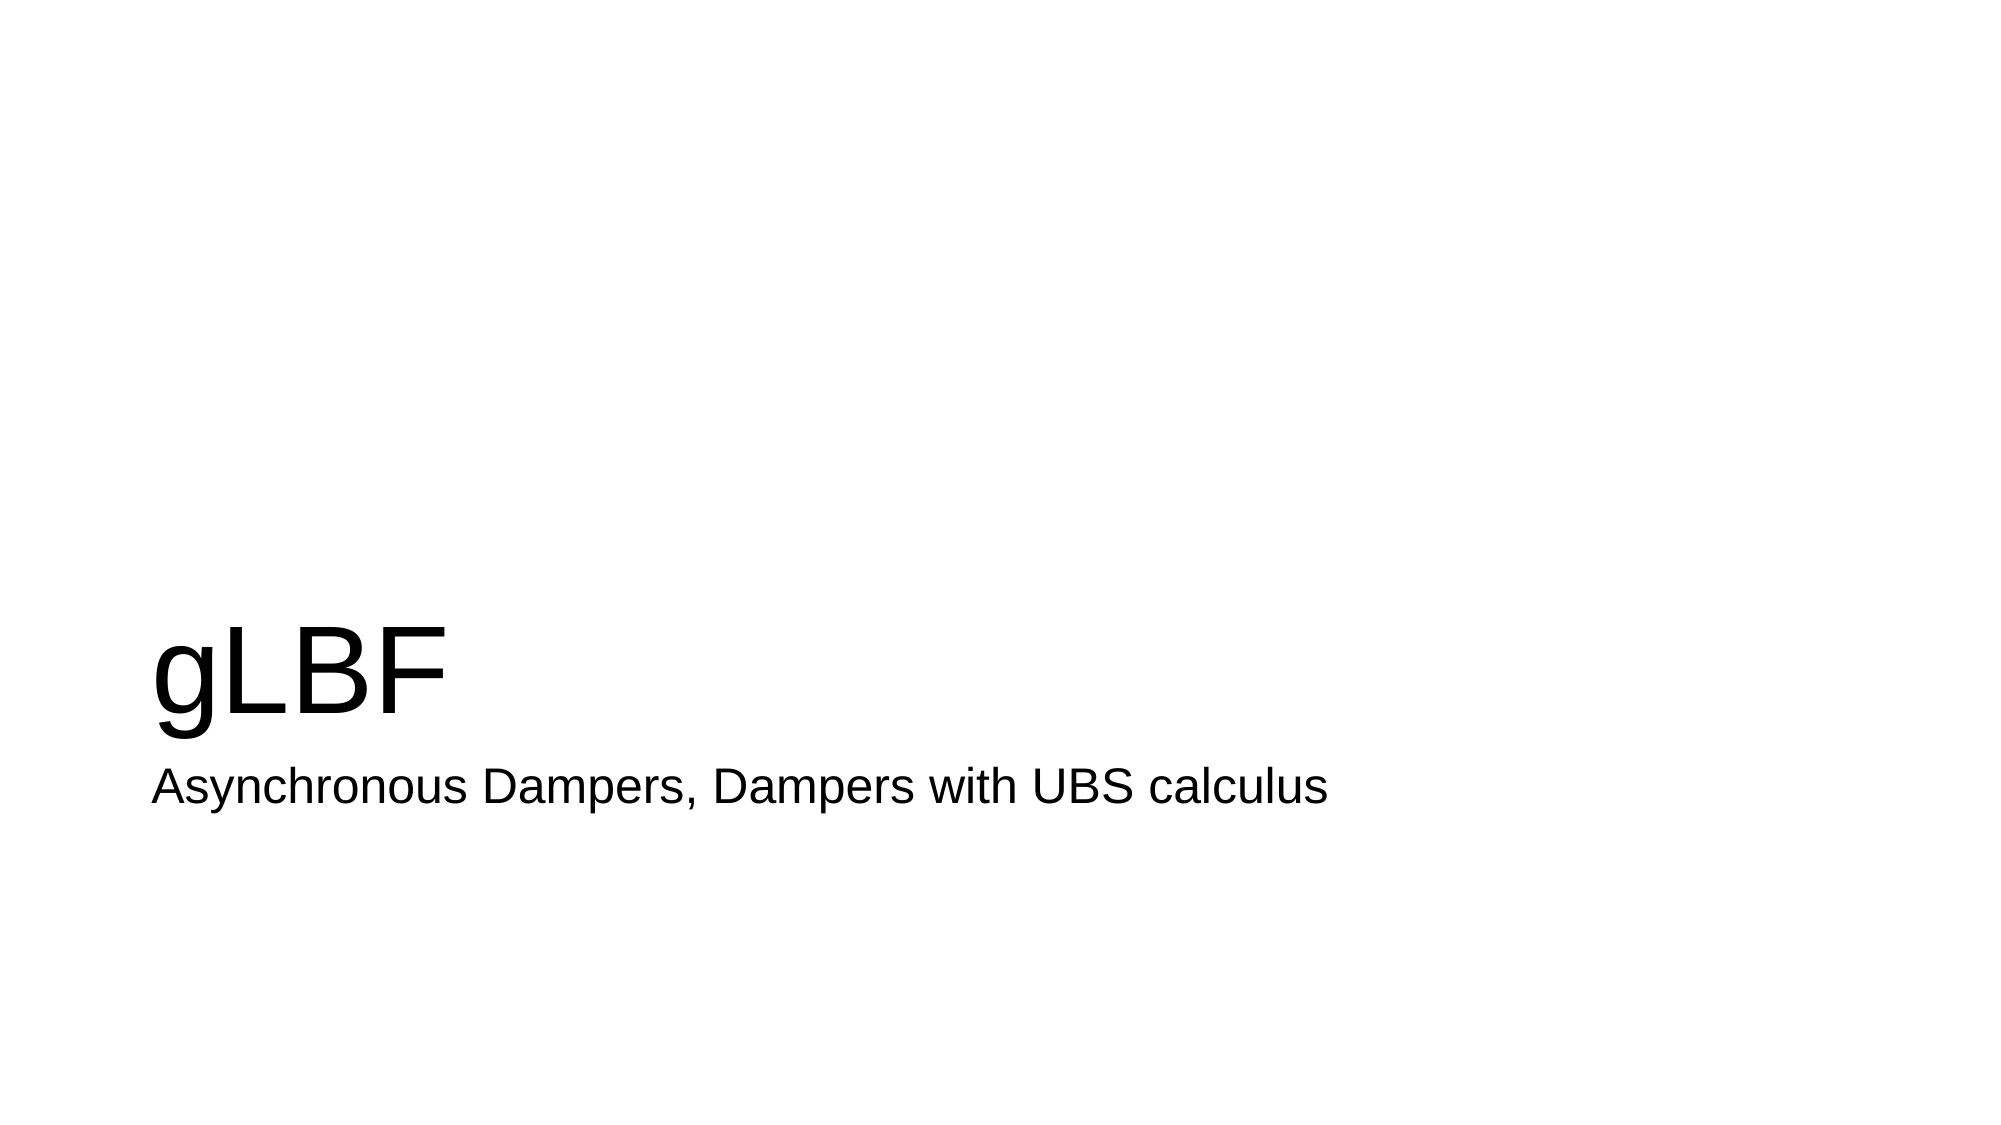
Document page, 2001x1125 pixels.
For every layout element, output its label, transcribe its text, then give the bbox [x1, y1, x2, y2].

list Asynchronous Dampers, Dampers with UBS calculus [136, 752, 1862, 999]
title gLBF [136, 280, 1862, 749]
